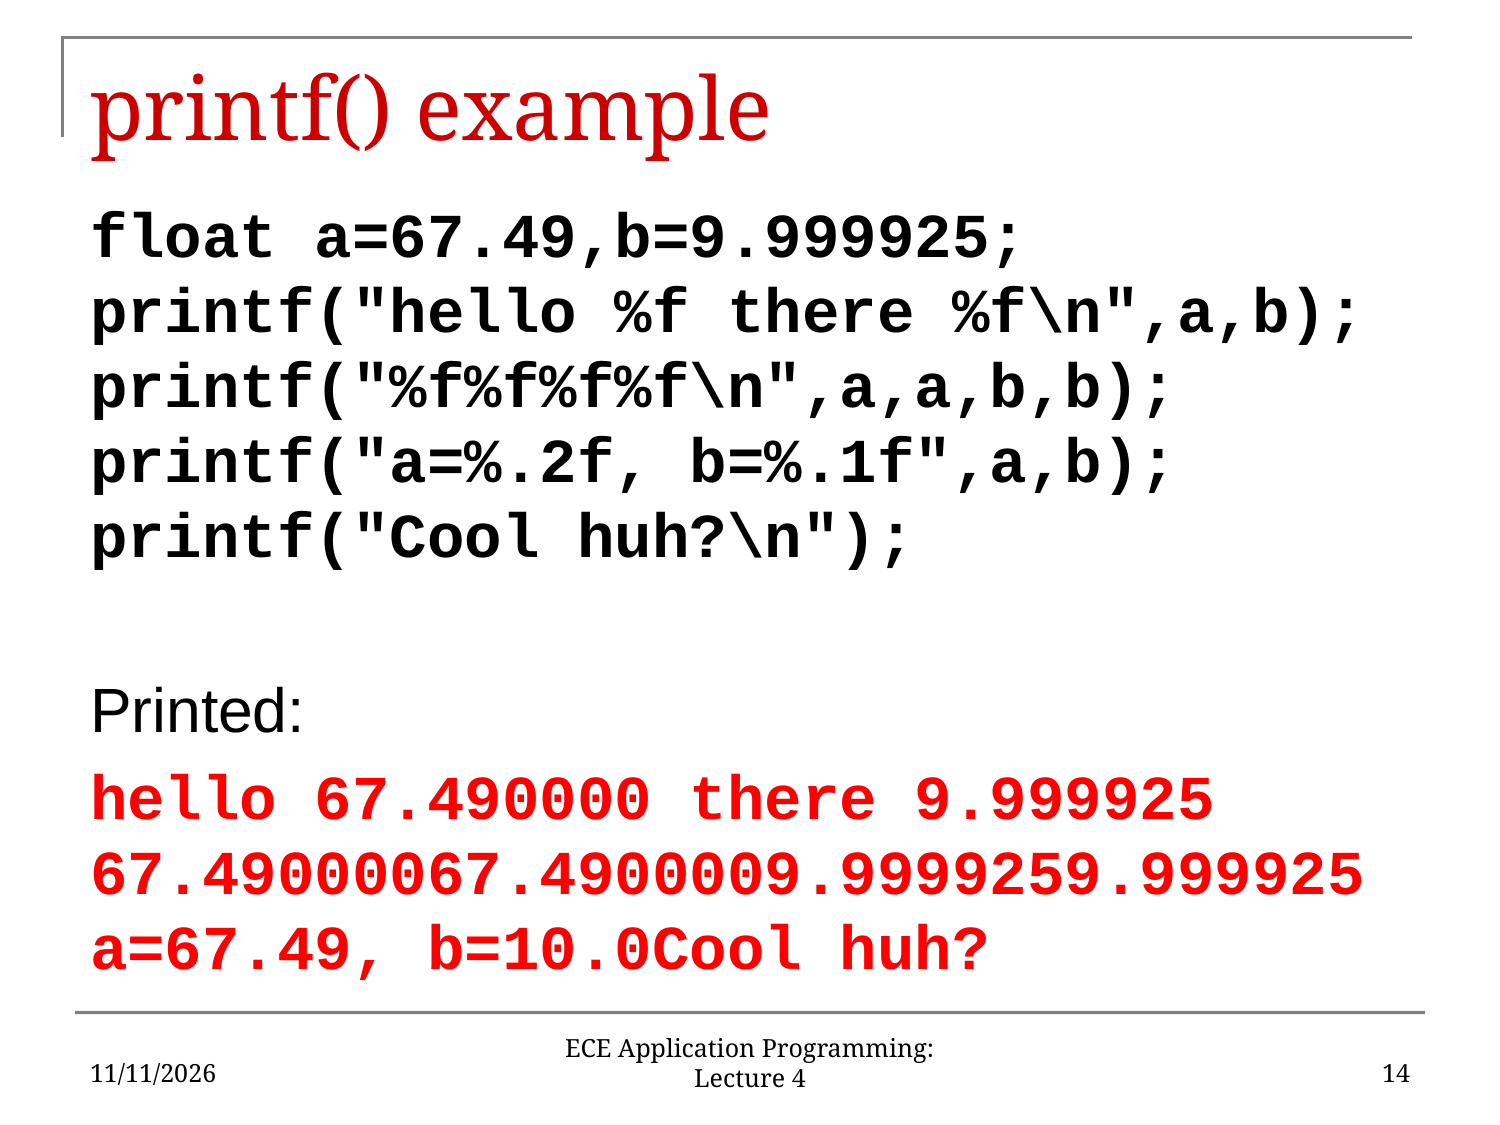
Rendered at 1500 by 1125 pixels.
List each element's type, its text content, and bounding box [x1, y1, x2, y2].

slide_number 14 [1074, 1023, 1426, 1100]
list float a=67.49,b=9.999925; printf("hello %f there %f\n",a,b); printf("%f%f%f%f\n",a,a,b,b); printf("a=%.2f, b=%.1f",a,b); printf("Cool huh?\n"); Printed: hello 67.490000 there 9.999925 67.49000067.4900009.9999259.999925 a=67.49, b=10.0Cool huh? [75, 187, 1425, 1006]
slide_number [74, 1023, 426, 1100]
title printf() example [75, 45, 1425, 163]
footer ECE Application Programming: Lecture 4 [512, 1024, 988, 1101]
